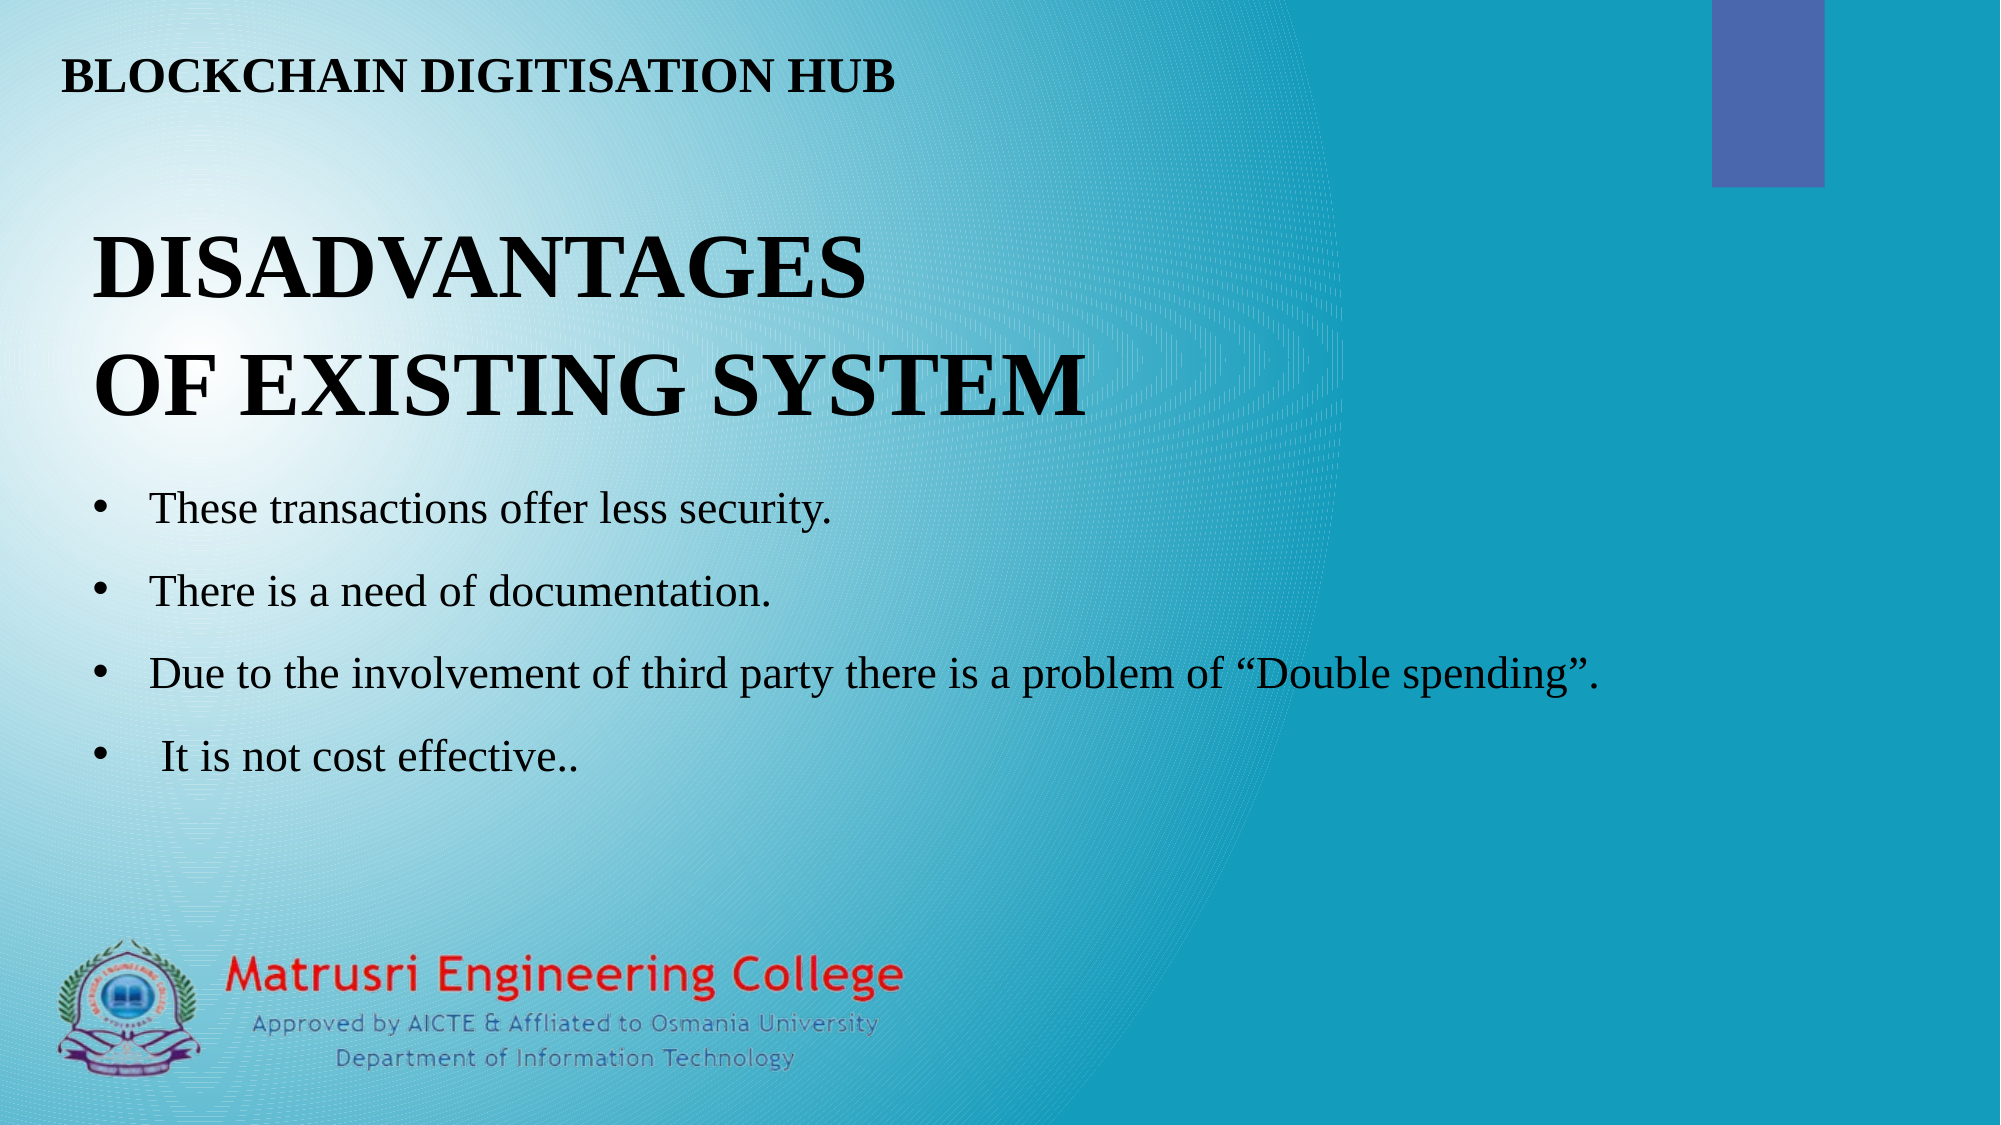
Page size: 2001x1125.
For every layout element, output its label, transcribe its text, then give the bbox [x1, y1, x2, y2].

text_box BLOCKCHAIN DIGITISATION HUB [36, 34, 1501, 110]
text_box DISADVANTAGES OF EXISTING SYSTEM These transactions offer less security. There is a need of documentation. Due to the involvement of third party there is a problem of “Double spending”. It is not cost effective.. [78, 191, 1879, 788]
picture [35, 930, 914, 1079]
